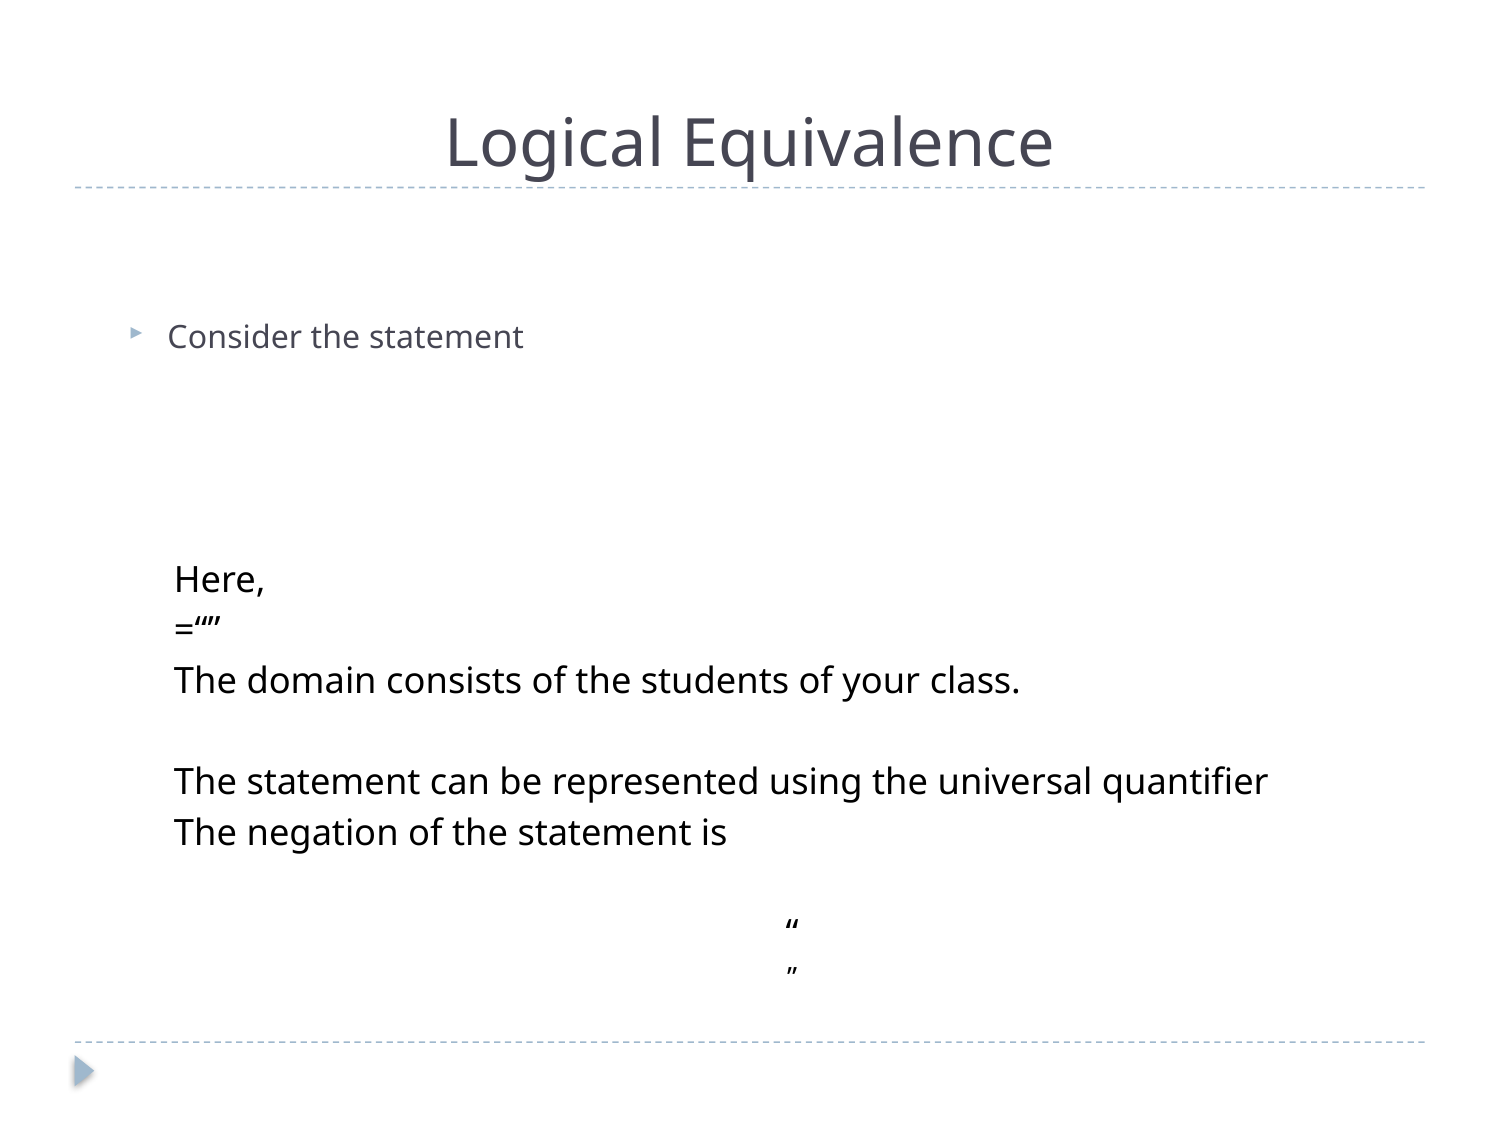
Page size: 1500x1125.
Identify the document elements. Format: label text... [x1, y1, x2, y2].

title Logical Equivalence [75, 24, 1425, 188]
